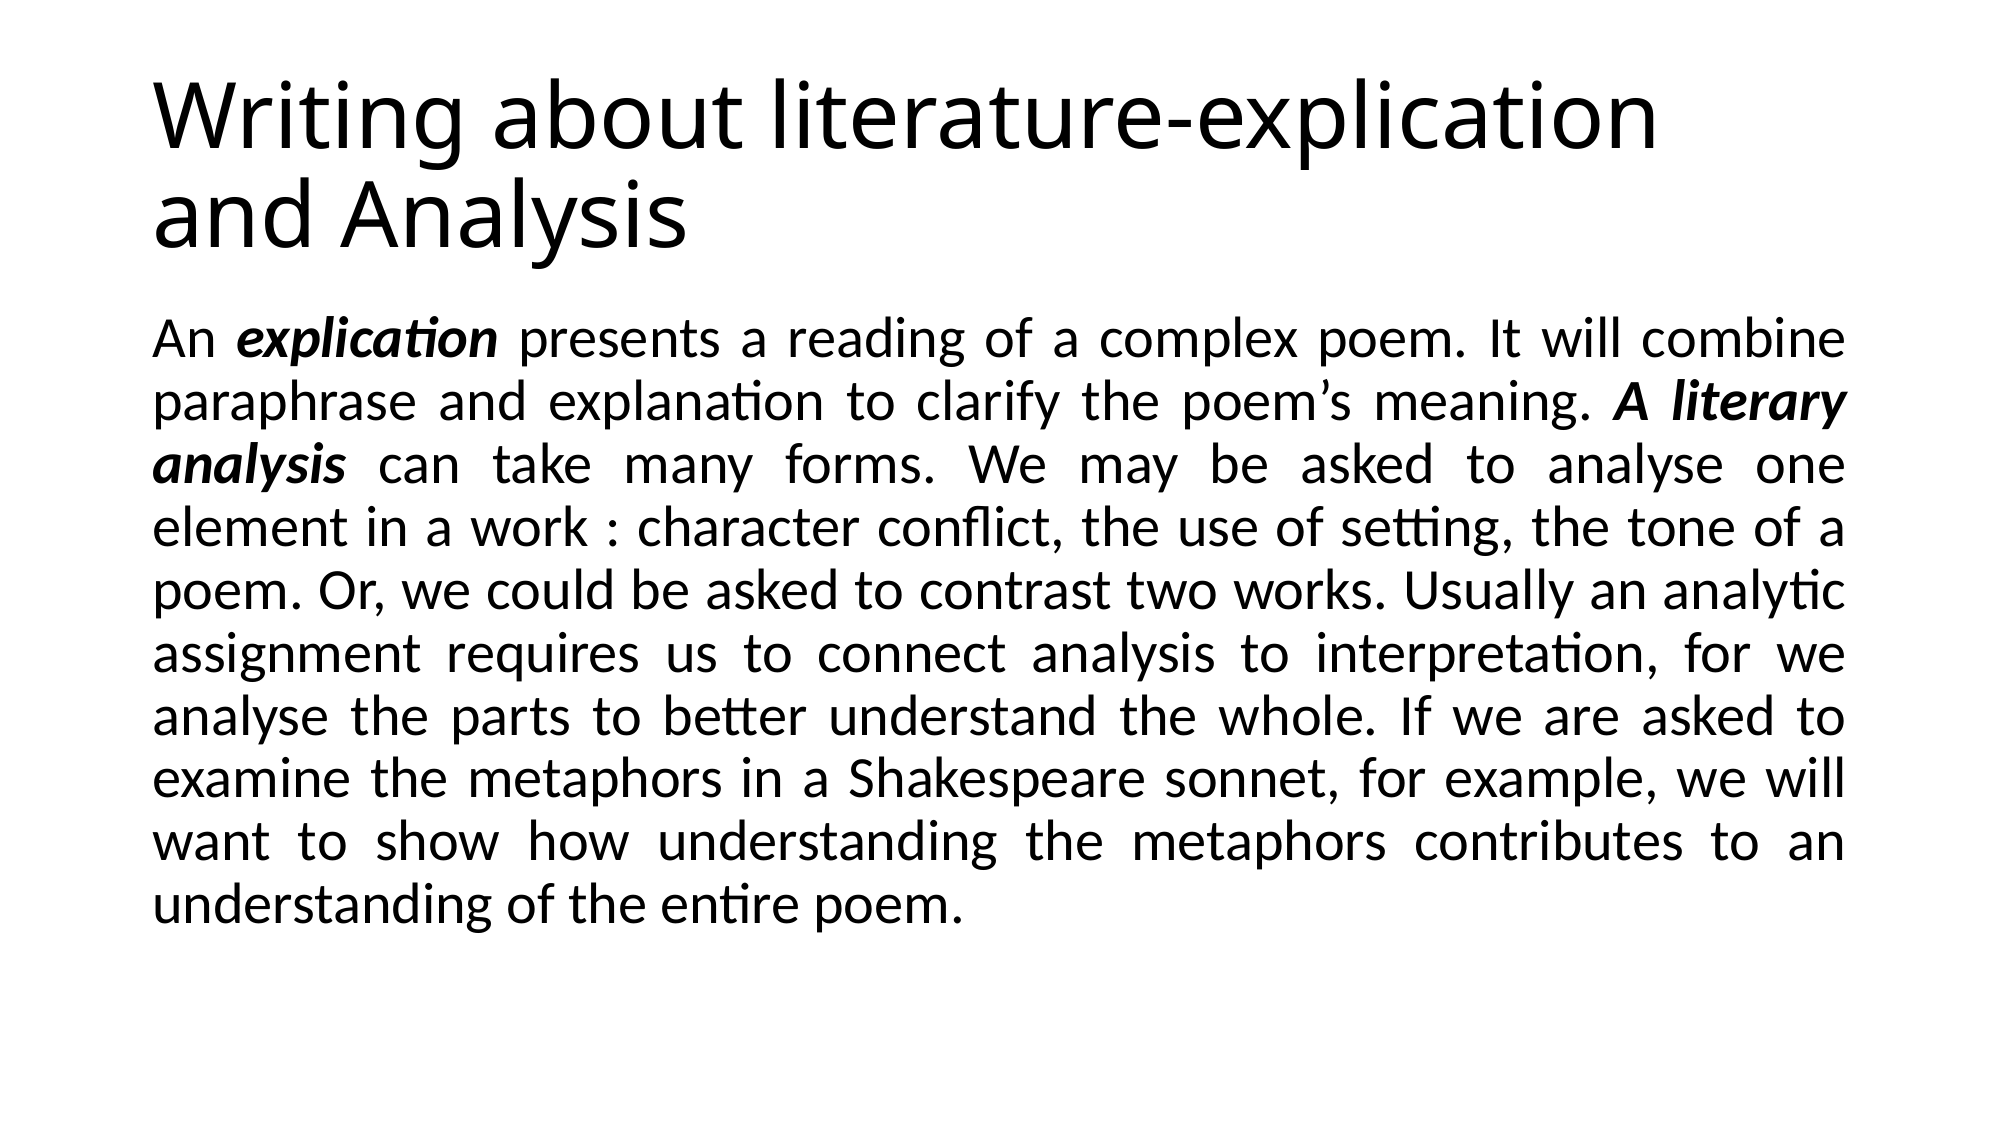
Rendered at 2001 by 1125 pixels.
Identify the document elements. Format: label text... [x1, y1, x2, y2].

list An explication presents a reading of a complex poem. It will combine paraphrase and explanation to clarify the poem’s meaning. A literary analysis can take many forms. We may be asked to analyse one element in a work : character conflict, the use of setting, the tone of a poem. Or, we could be asked to contrast two works. Usually an analytic assignment requires us to connect analysis to interpretation, for we analyse the parts to better understand the whole. If we are asked to examine the metaphors in a Shakespeare sonnet, for example, we will want to show how understanding the metaphors contributes to an understanding of the entire poem. [137, 299, 1863, 1014]
title Writing about literature-explication and Analysis [137, 59, 1863, 278]
